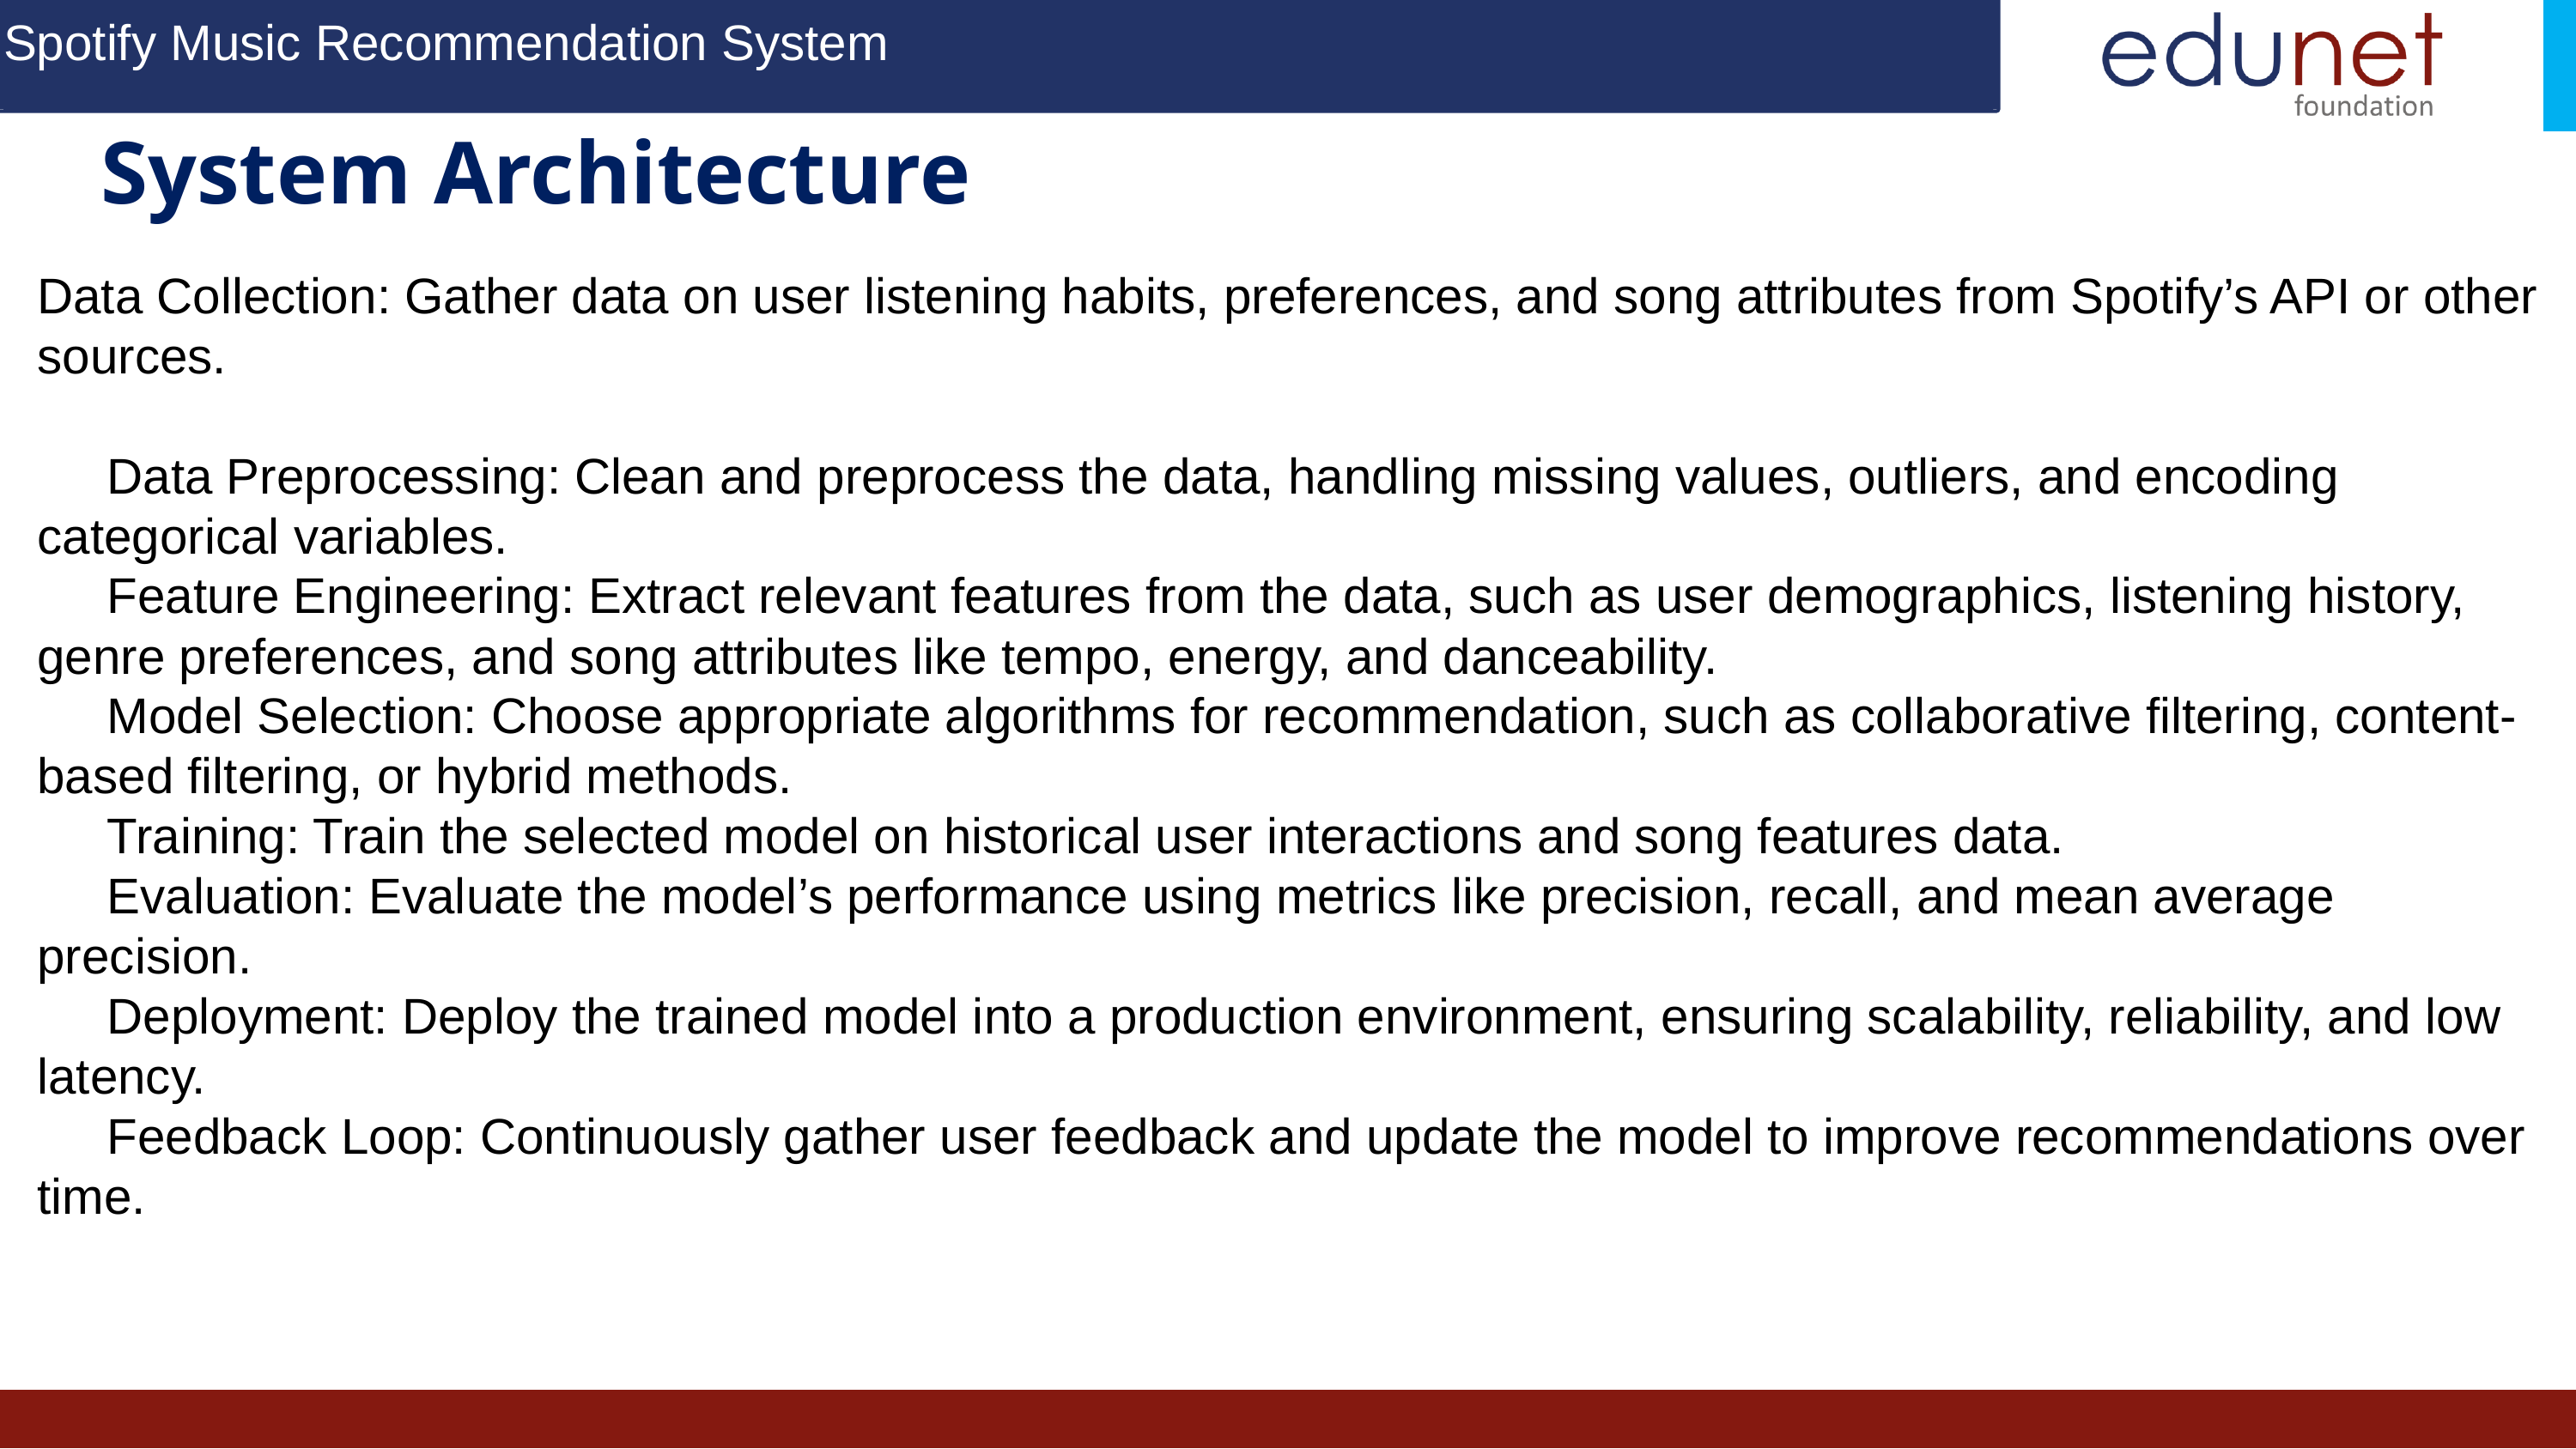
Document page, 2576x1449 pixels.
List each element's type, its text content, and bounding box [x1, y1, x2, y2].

text_box [2094, 8, 2445, 118]
text_box Data Collection: Gather data on user listening habits, preferences, and song attributes from Spotify’s API or other sources. Data Preprocessing: Clean and preprocess the data, handling missing values, outliers, and encoding categorical variables. Feature Engineering: Extract relevant features from the data, such as user demographics, listening history, genre preferences, and song attributes like tempo, energy, and danceability. Model Selection: Choose appropriate algorithms for recommendation, such as collaborative filtering, content-based filtering, or hybrid methods. Training: Train the selected model on historical user interactions and song features data. Evaluation: Evaluate the model’s performance using metrics like precision, recall, and mean average precision. Deployment: Deploy the trained model into a production environment, ensuring scalability, reliability, and low latency. Feedback Loop: Continuously gather user feedback and update the model to improve recommendations over time. [37, 263, 2563, 1285]
text_box System Architecture [100, 118, 2476, 221]
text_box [0, 1389, 2576, 1449]
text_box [0, 0, 2001, 113]
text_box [2543, 0, 2576, 132]
